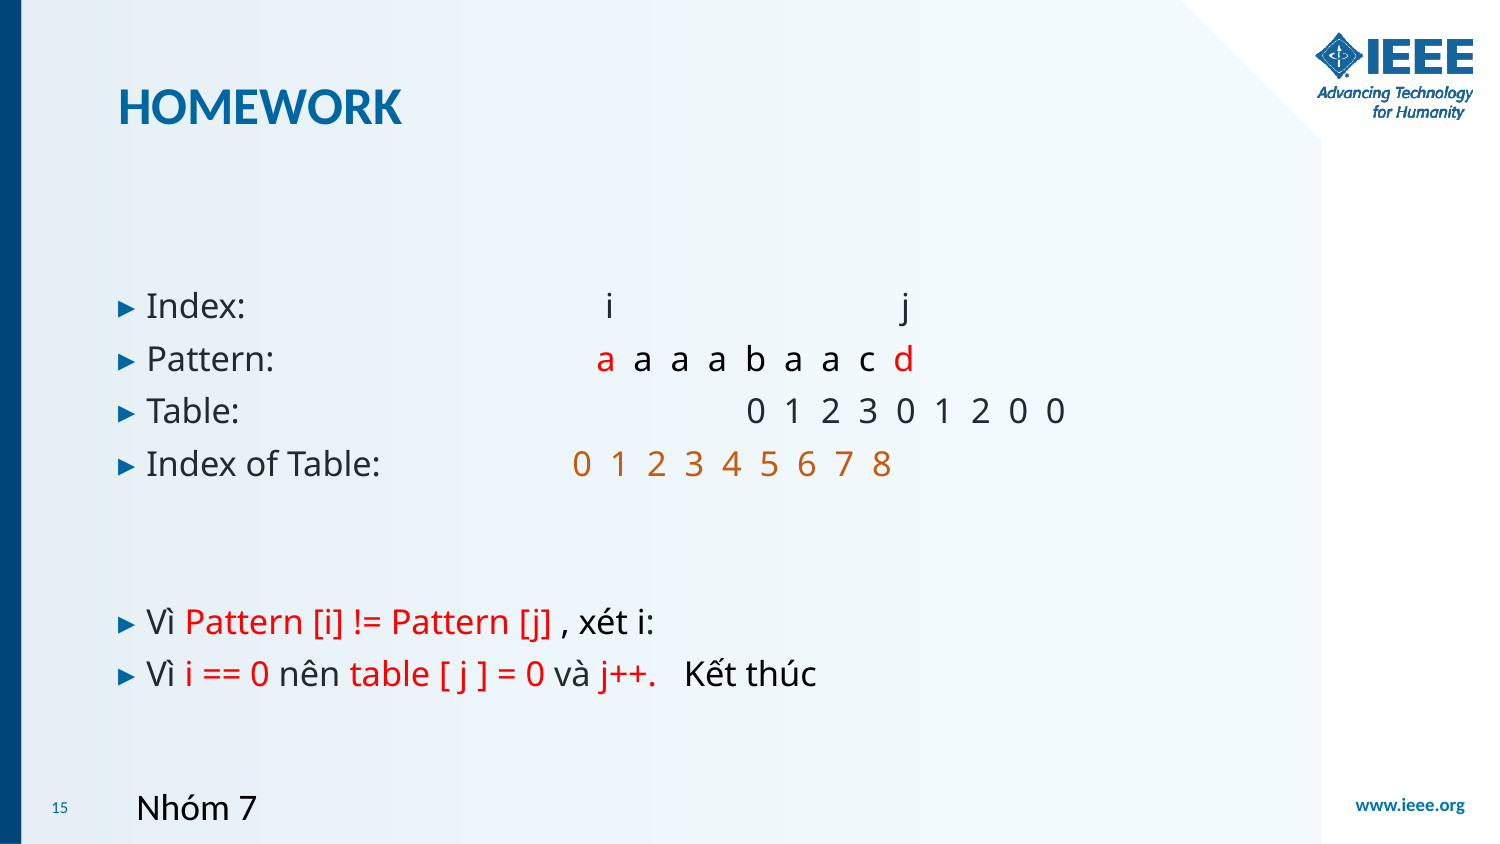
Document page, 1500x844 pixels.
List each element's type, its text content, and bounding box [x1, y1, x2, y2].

text_box Nhóm 7 [103, 775, 291, 836]
slide_number 15 [36, 784, 88, 830]
title HOMEWORK [103, 43, 1192, 144]
picture [1315, 32, 1473, 120]
list Index: i j Pattern: a a a a b a a c d Table: 0 1 2 3 0 1 2 0 0 Index of Table: 0 1 2 3 4 5 6 7 8 Vì Pattern [i] != Pattern [j] , xét i: Vì i == 0 nên table [ j ] = 0 và j++. Kết thúc [103, 224, 1283, 739]
